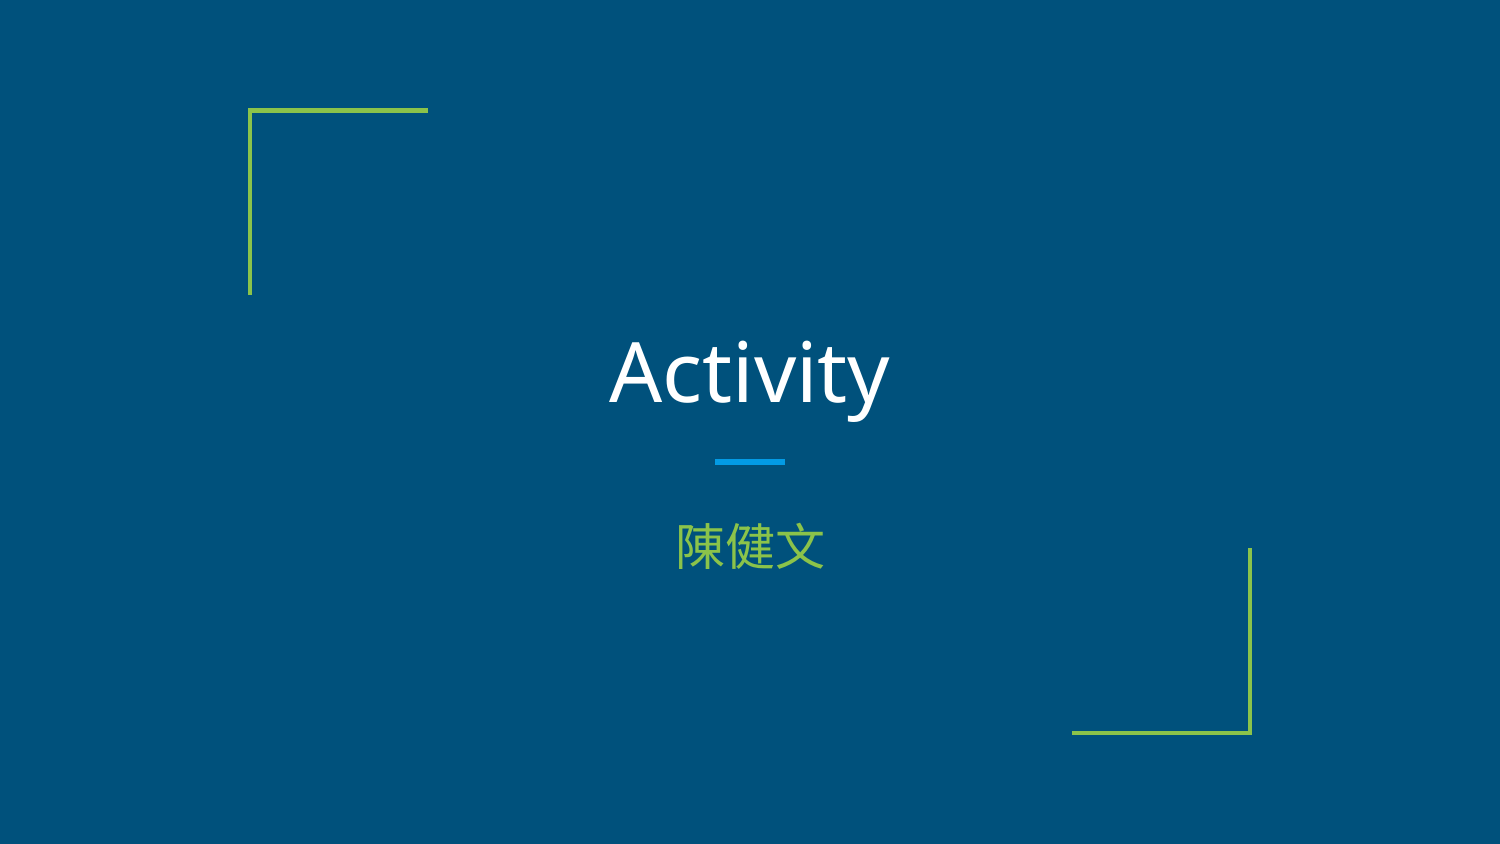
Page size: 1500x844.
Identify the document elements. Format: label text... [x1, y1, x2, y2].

title Activity [275, 195, 1225, 435]
subtitle 陳健文 [275, 500, 1225, 650]
